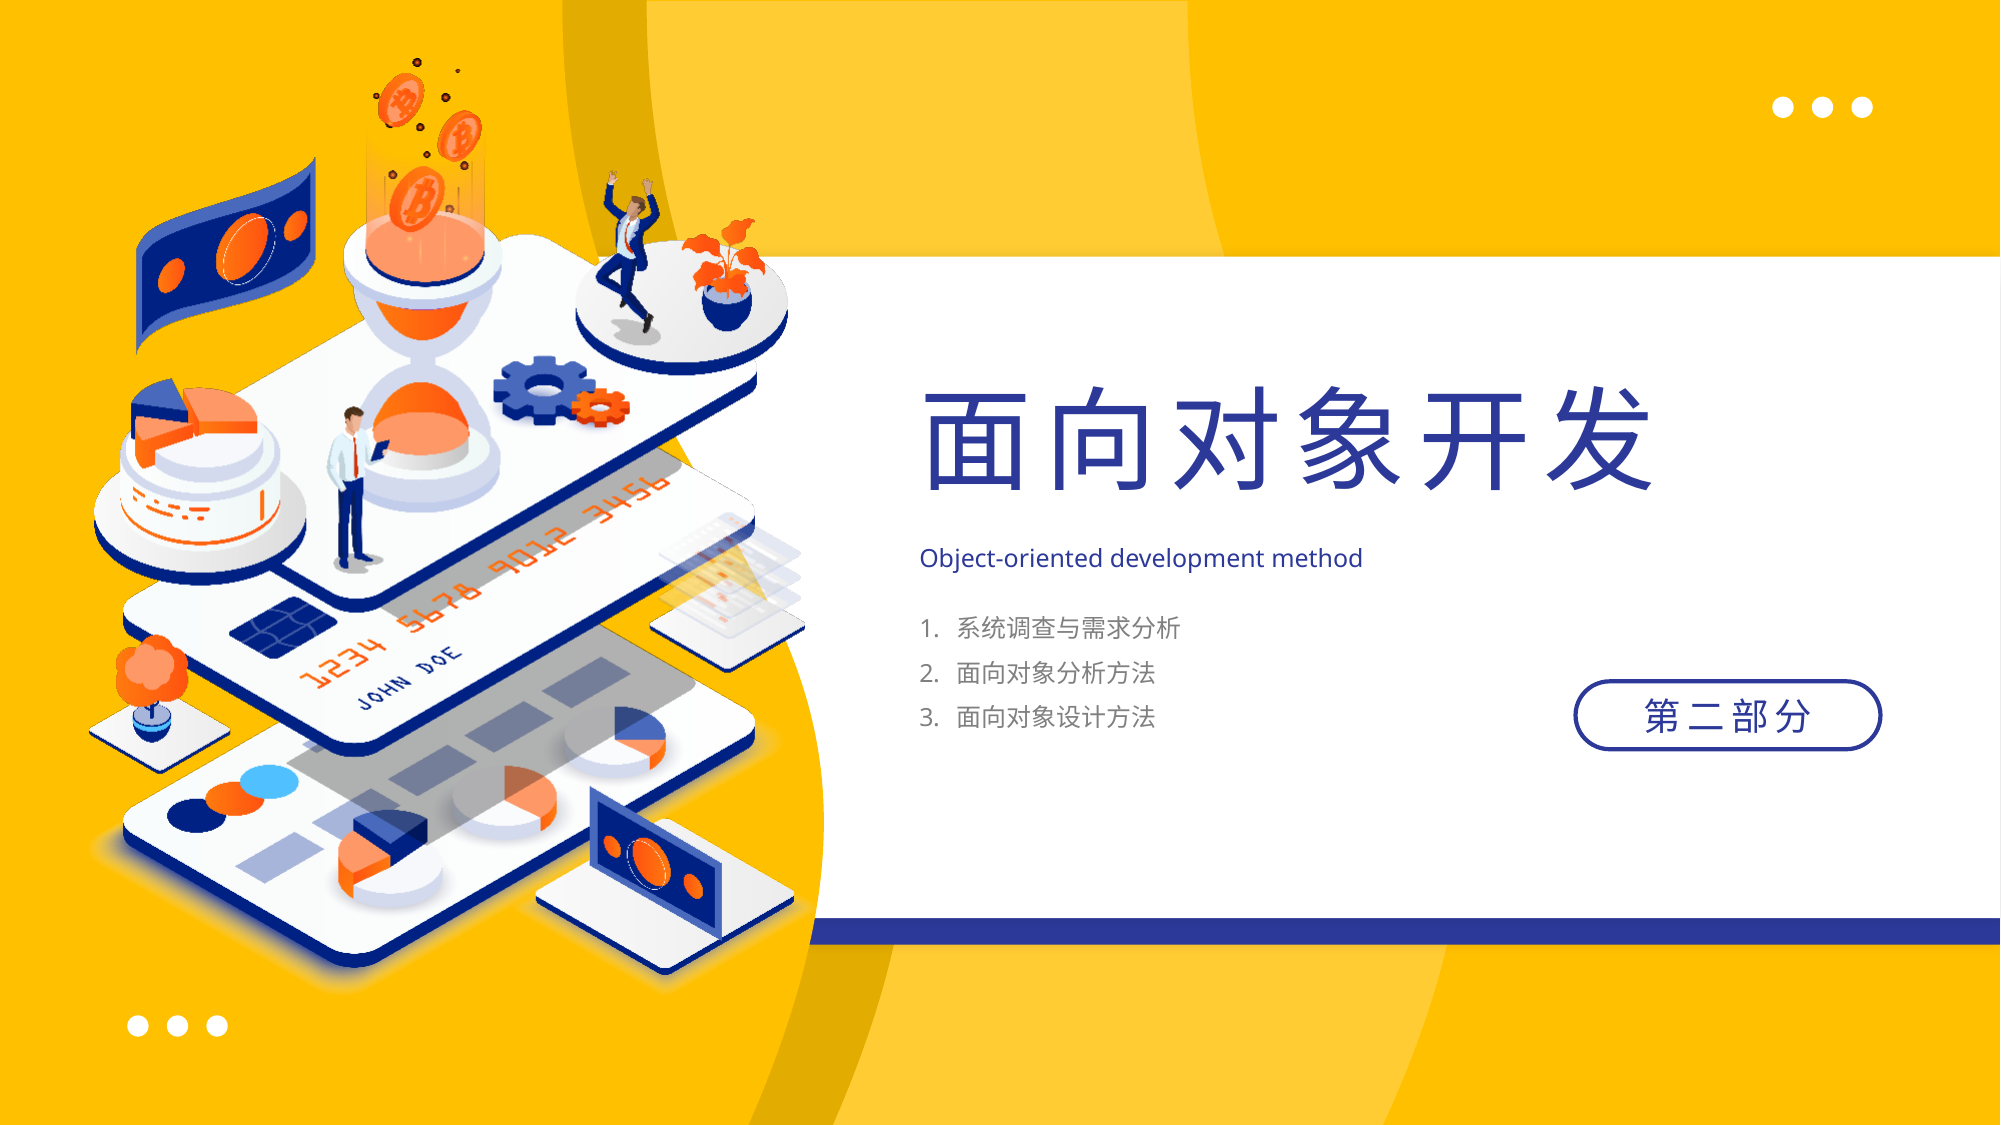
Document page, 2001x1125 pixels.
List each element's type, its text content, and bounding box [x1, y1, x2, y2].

text_box 系统调查与需求分析 面向对象分析方法 面向对象设计方法 [904, 589, 1639, 779]
text_box Object-oriented development method [904, 534, 1698, 580]
text_box 面向对象开发 [904, 361, 1698, 512]
picture [86, 58, 820, 997]
text_box 第二部分 [1574, 680, 1882, 751]
